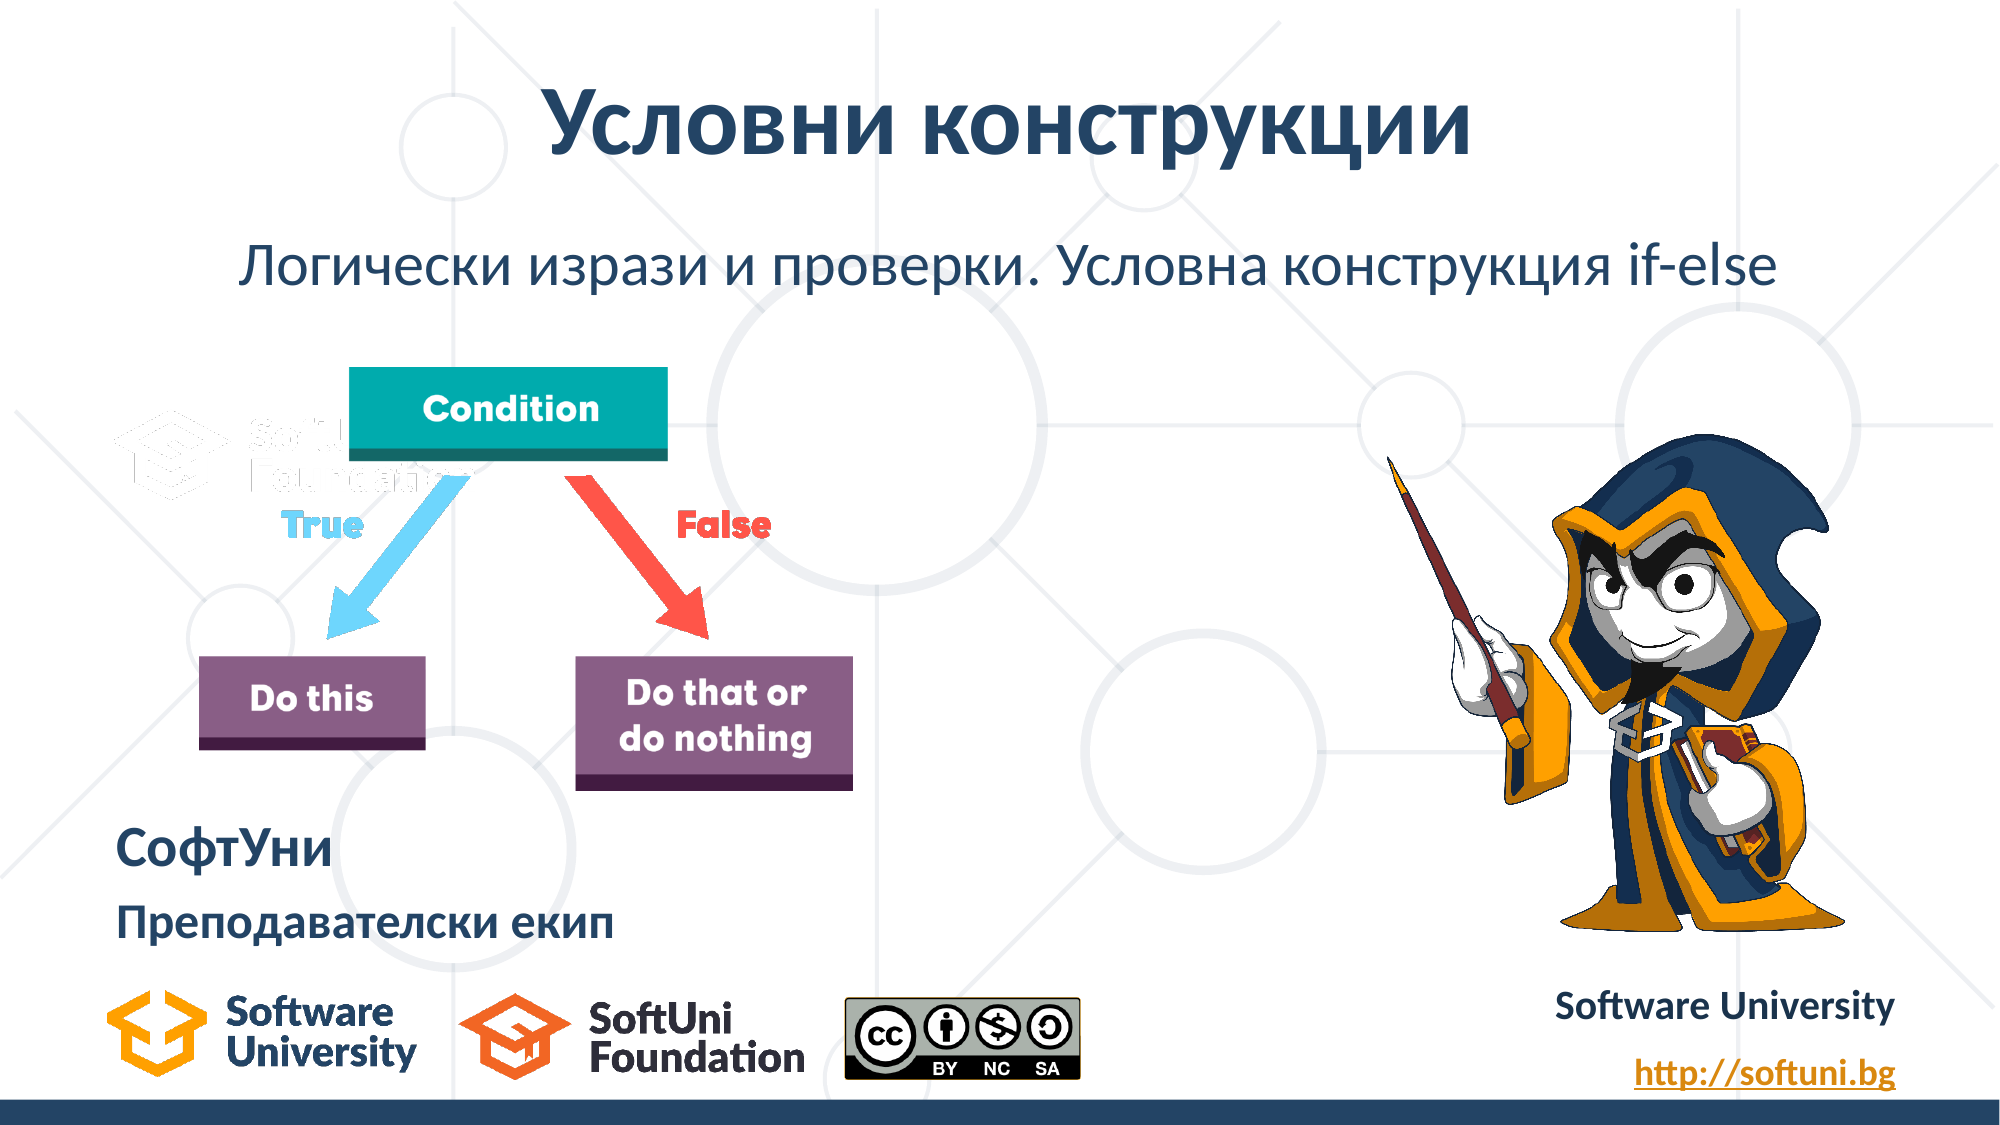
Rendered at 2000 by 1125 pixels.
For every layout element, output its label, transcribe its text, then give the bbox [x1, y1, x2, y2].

list СофтУни [110, 800, 595, 847]
list Преподавателски екип [110, 847, 625, 987]
picture [111, 367, 853, 792]
picture [107, 990, 211, 1077]
subtitle Логически изрази и проверки. Условна конструкция if-else [109, 213, 1908, 359]
picture [458, 993, 804, 1080]
picture [221, 990, 417, 1077]
list Software University [1417, 970, 1902, 1034]
list http://softuni.bg [1417, 1040, 1902, 1098]
picture [1369, 389, 1890, 953]
title Условни конструкции [109, 41, 1908, 187]
picture [845, 997, 1081, 1079]
